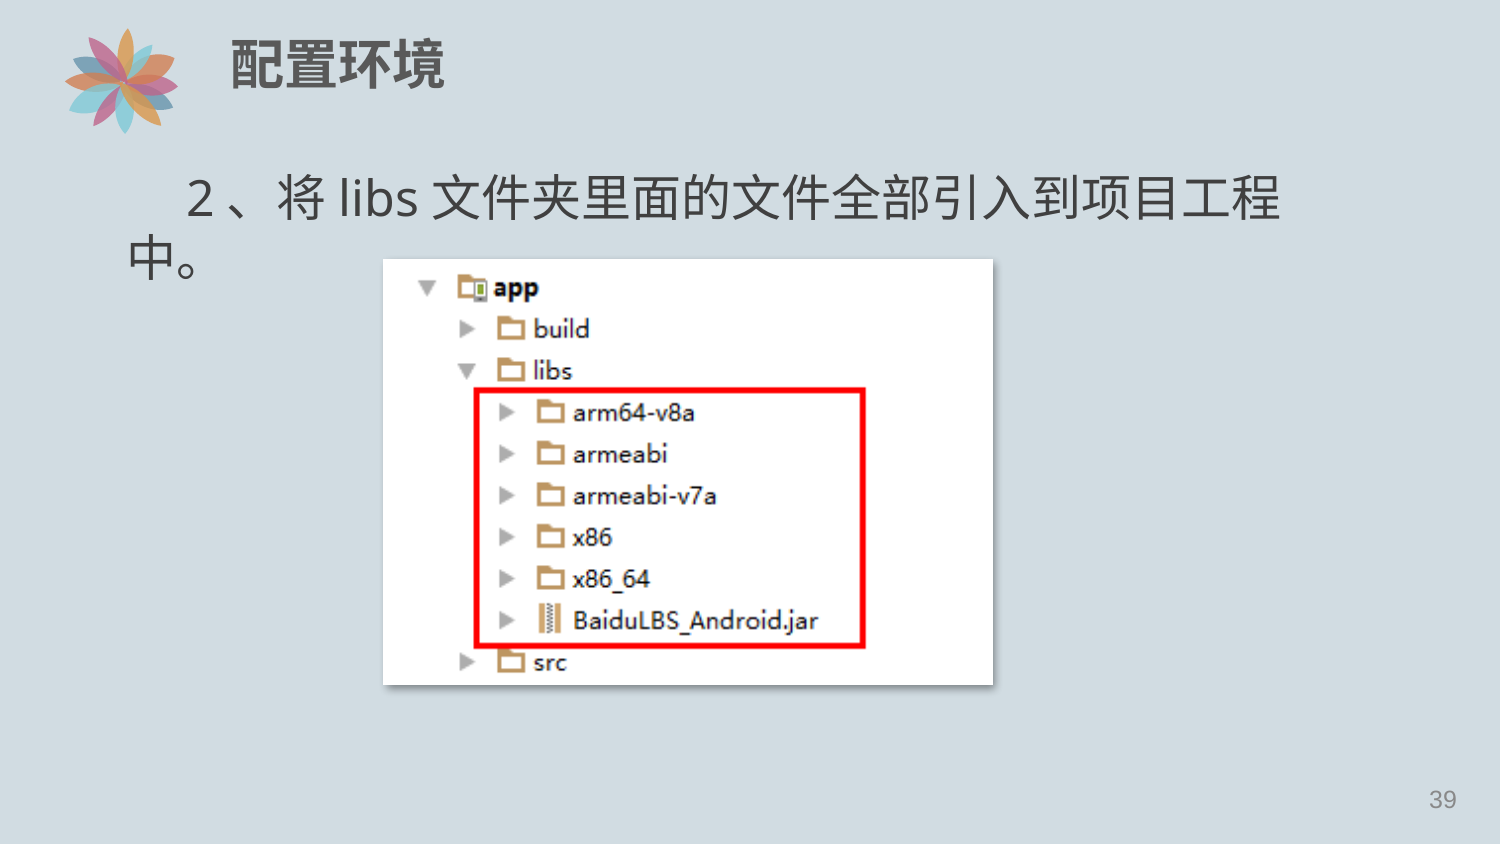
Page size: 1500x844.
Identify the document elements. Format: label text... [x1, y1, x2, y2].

picture [383, 259, 993, 685]
text_box 2、将libs文件夹里面的文件全部引入到项目工程中。 [112, 159, 1313, 295]
title 配置环境 [215, 23, 1400, 140]
slide_number 38 [1364, 776, 1473, 822]
